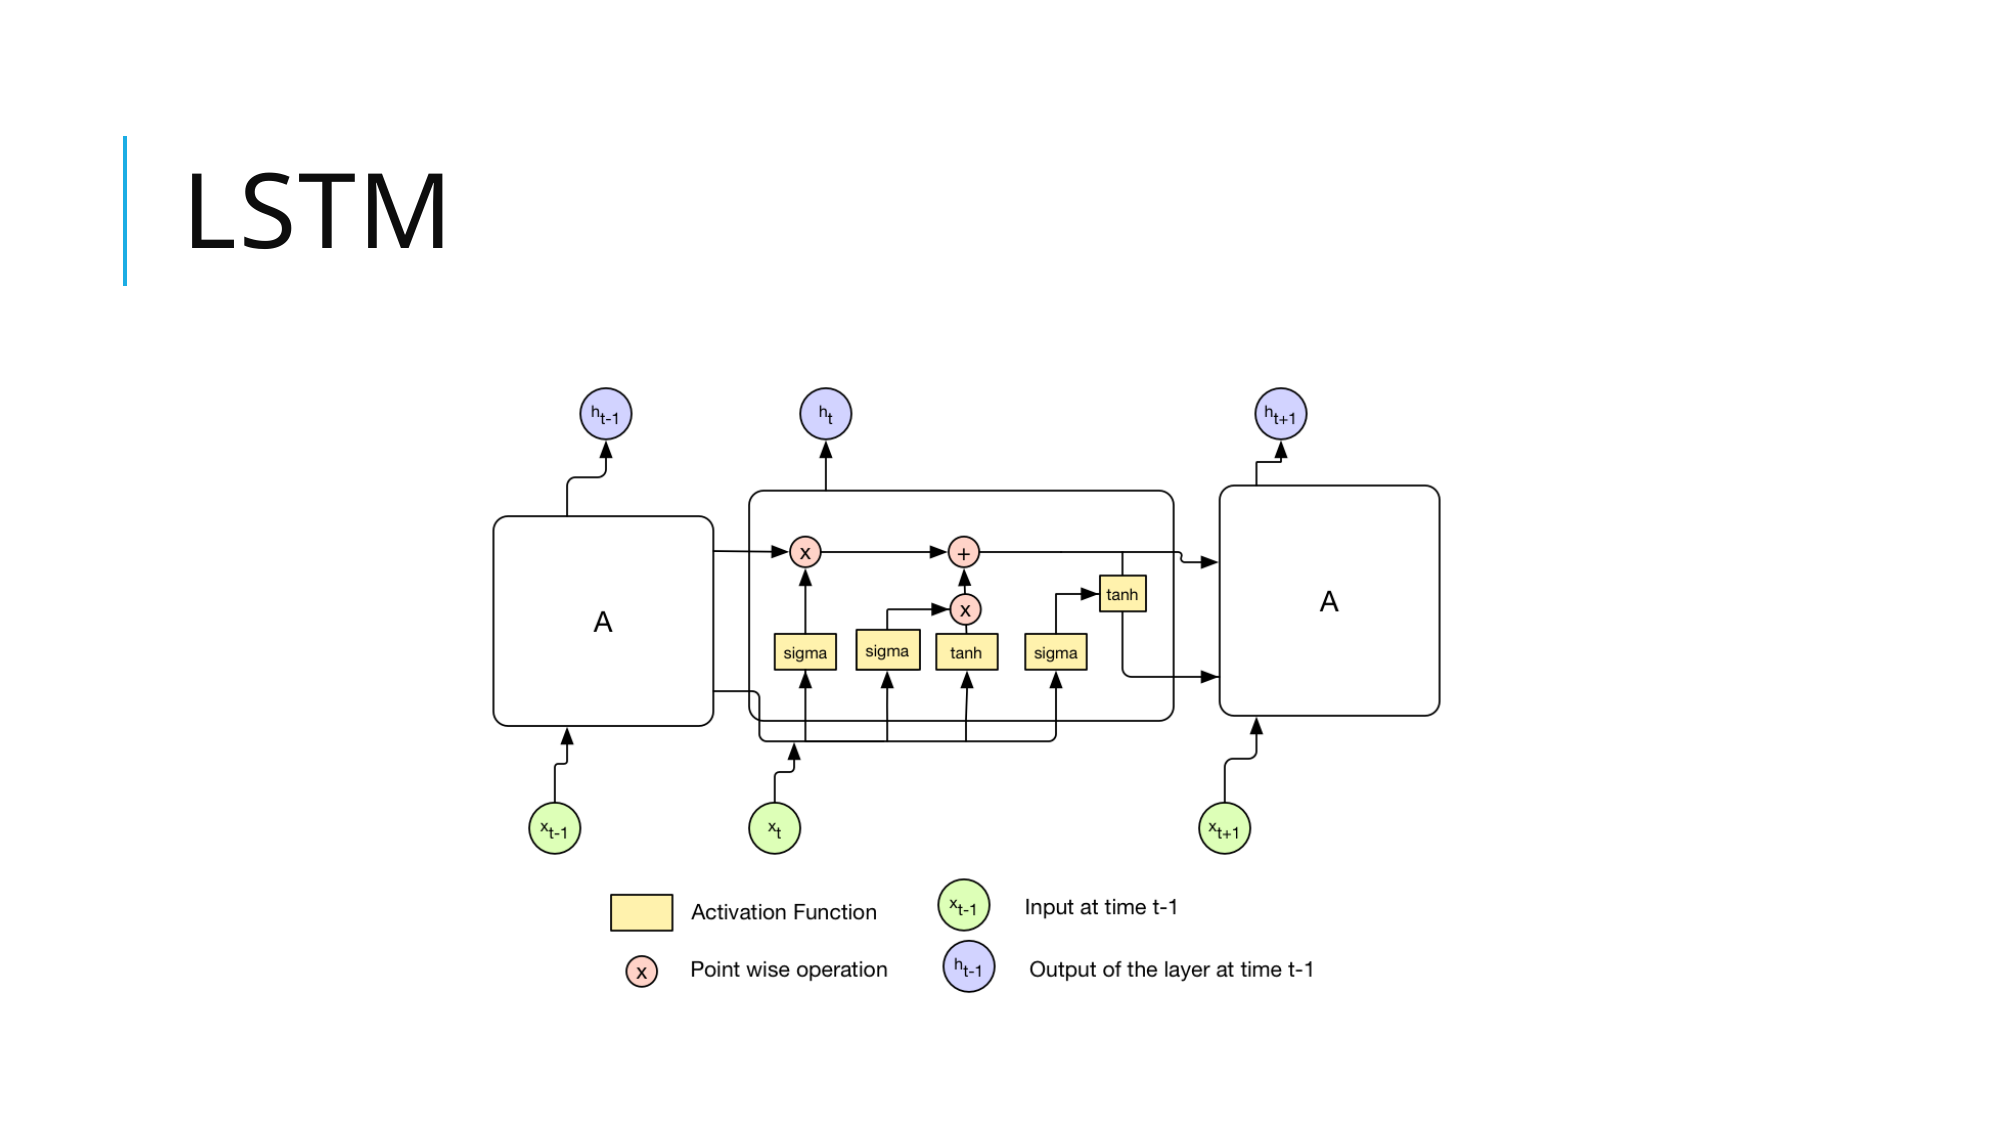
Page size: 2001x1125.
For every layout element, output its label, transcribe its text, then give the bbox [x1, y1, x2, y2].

title LSTM [168, 96, 1763, 342]
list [472, 374, 1459, 1036]
